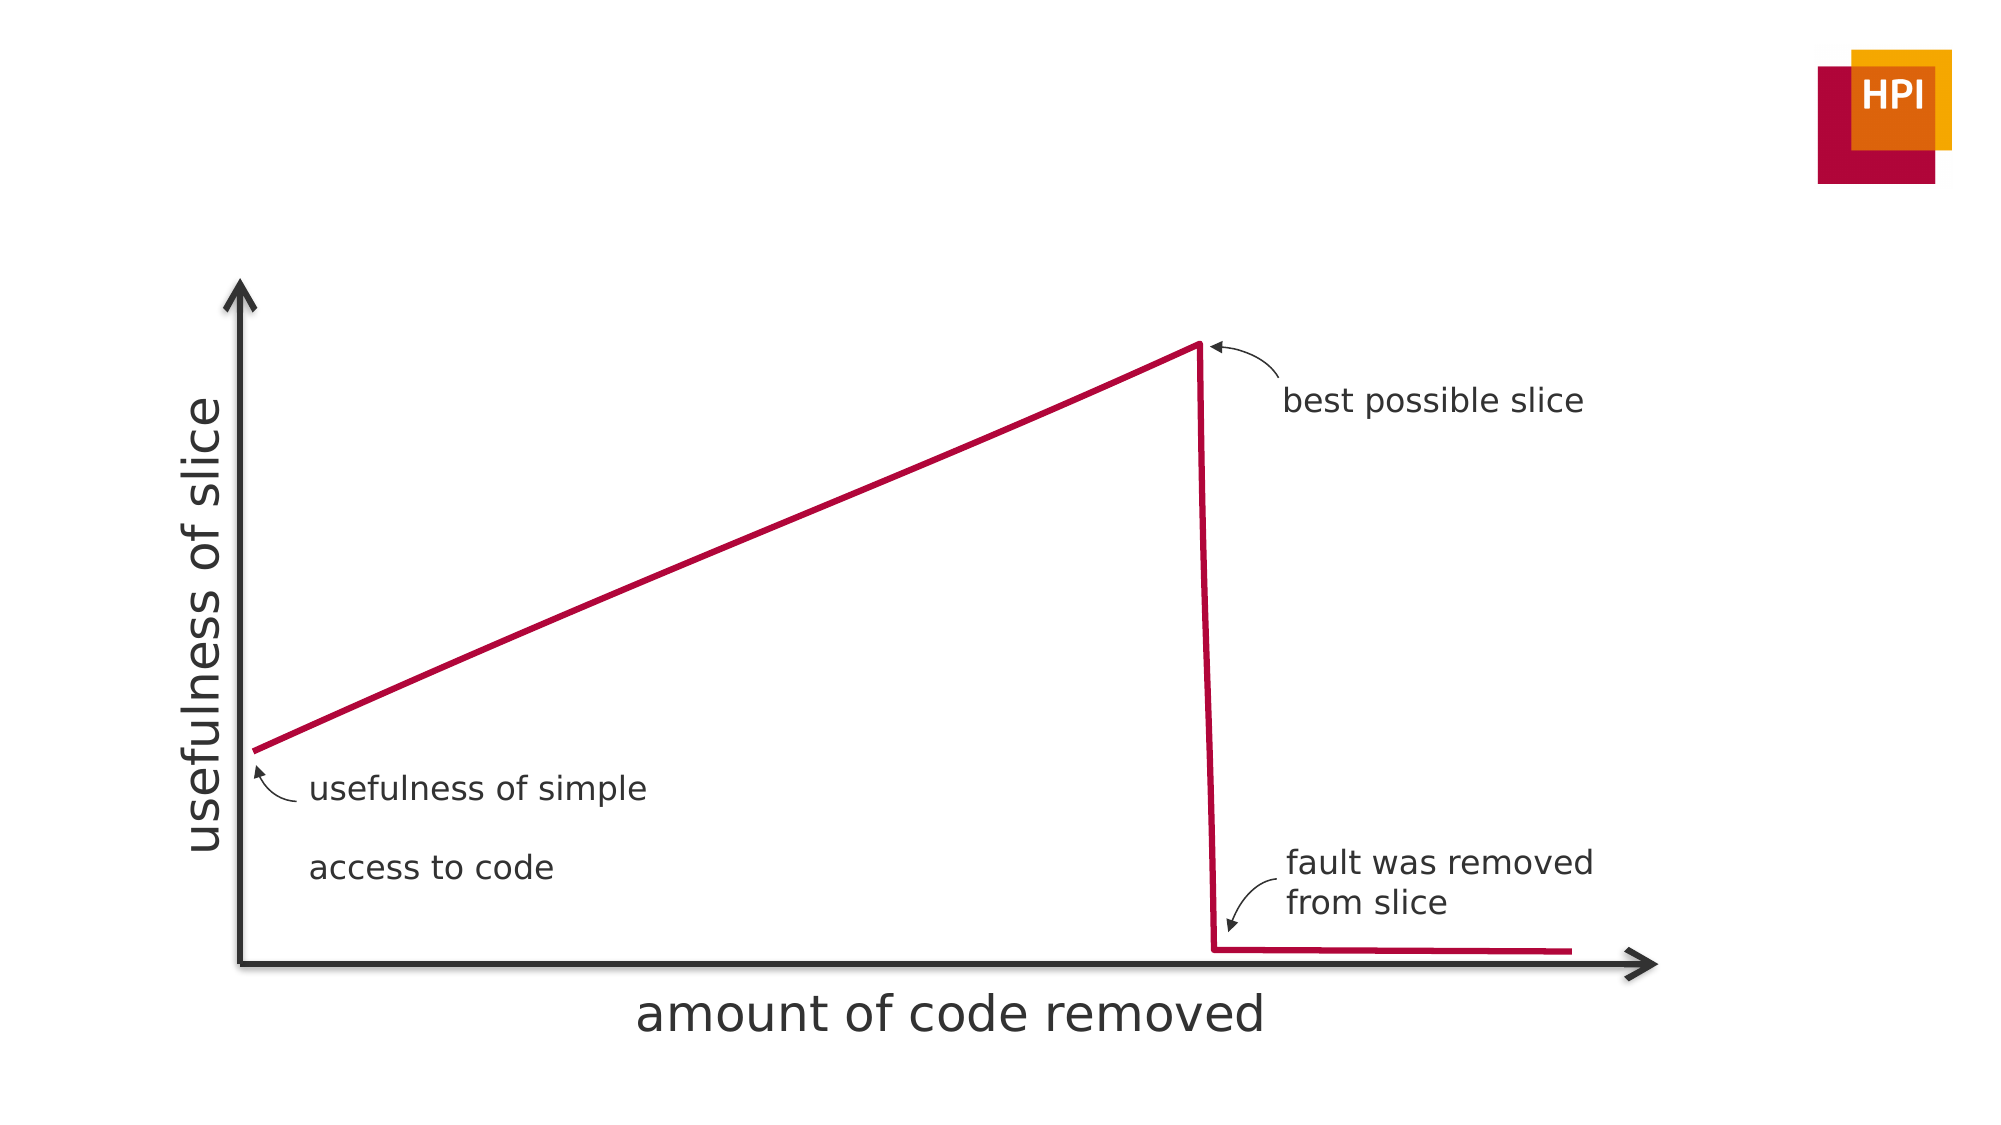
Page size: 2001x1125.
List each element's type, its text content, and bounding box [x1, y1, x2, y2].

text_box usefulness of simple access to code [293, 759, 670, 894]
text_box fault was removed from slice [1271, 833, 1647, 929]
text_box [1209, 340, 1280, 395]
text_box best possible slice [1267, 372, 1643, 427]
text_box amount of code removed [244, 973, 1659, 1049]
text_box [252, 341, 1252, 953]
text_box [253, 756, 298, 803]
text_box usefulness of slice [161, 278, 236, 974]
picture [1814, 44, 1953, 189]
text_box [1226, 879, 1280, 963]
text_box [1279, 929, 1572, 954]
